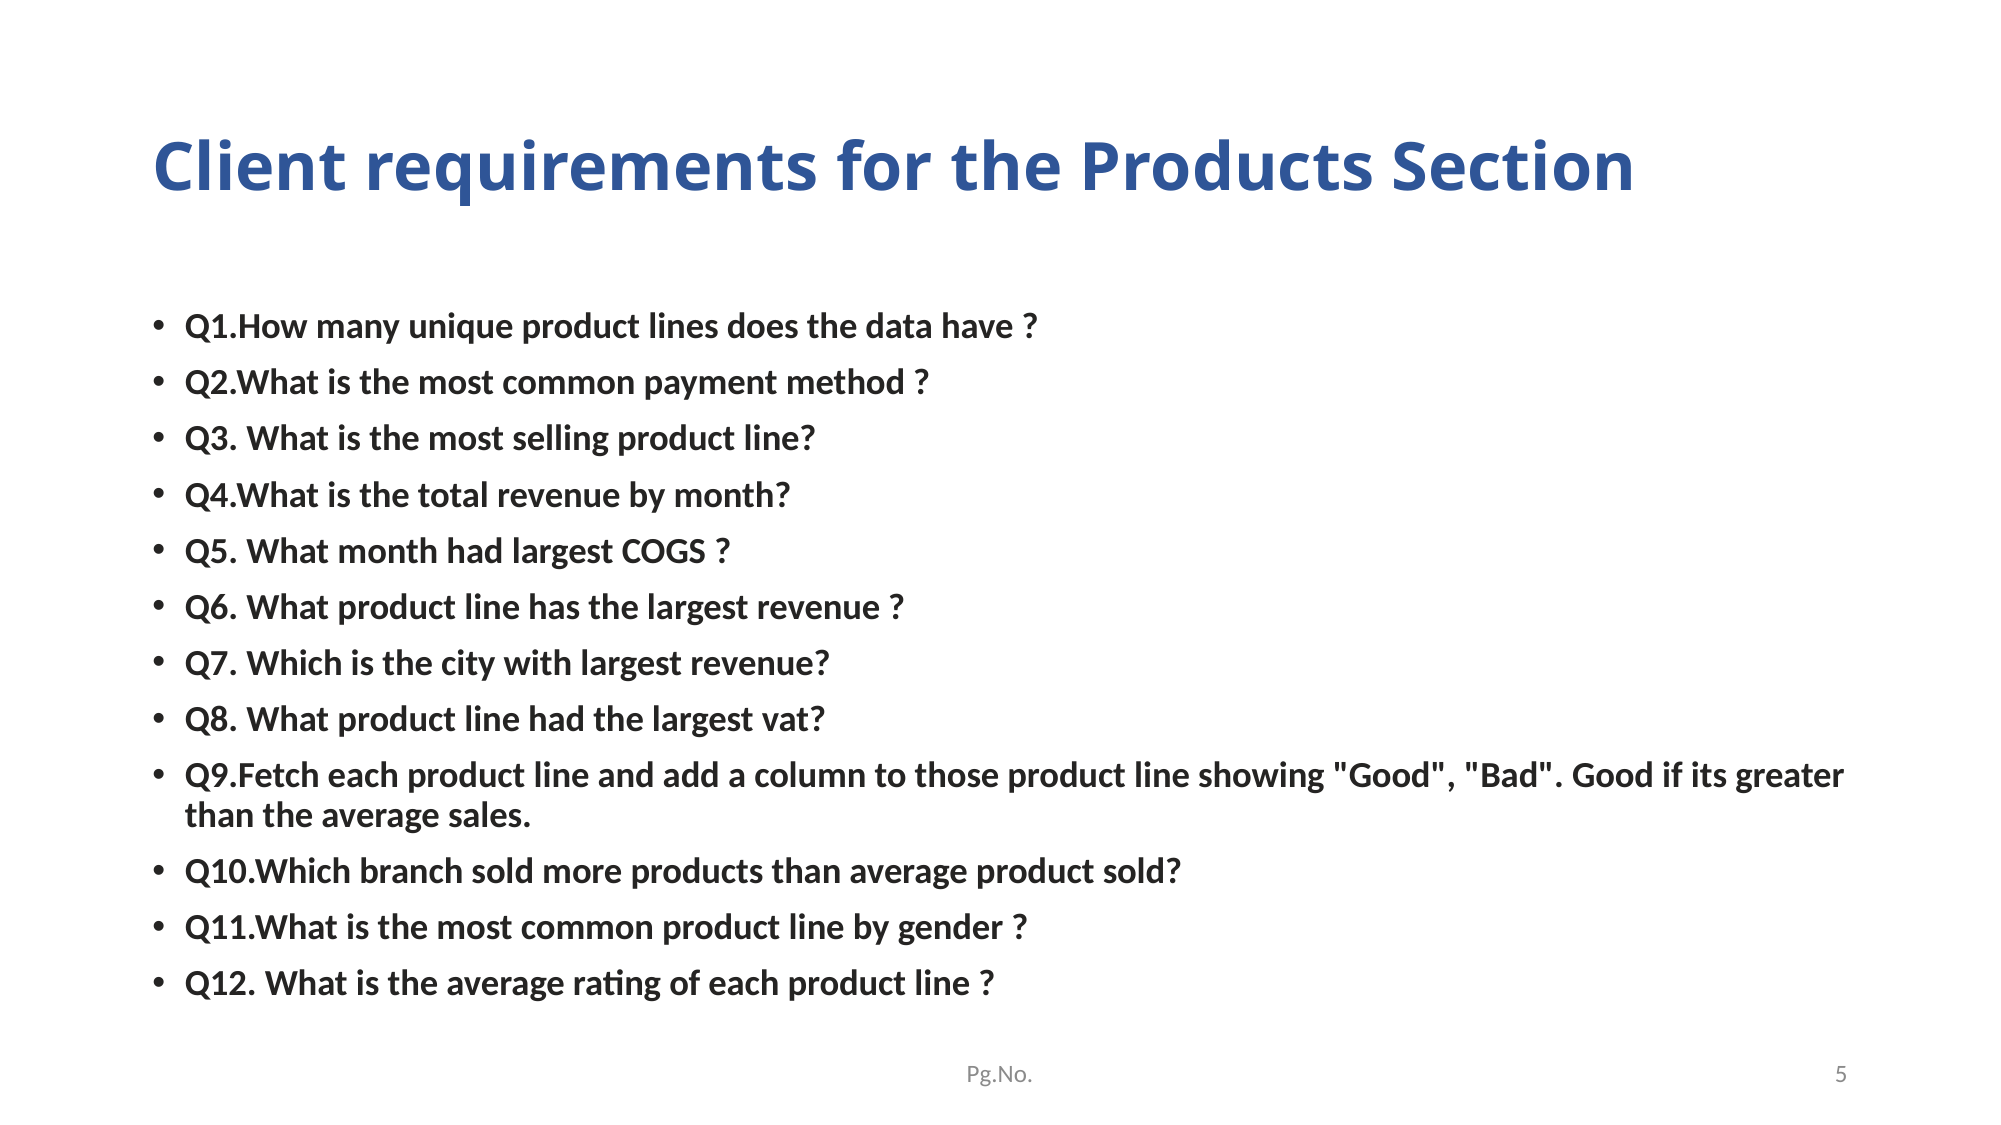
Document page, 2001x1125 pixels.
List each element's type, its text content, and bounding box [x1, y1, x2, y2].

list Q1.How many unique product lines does the data have ? Q2.What is the most common payment method ? Q3. What is the most selling product line? Q4.What is the total revenue by month? Q5. What month had largest COGS ? Q6. What product line has the largest revenue ? Q7. Which is the city with largest revenue? Q8. What product line had the largest vat? Q9.Fetch each product line and add a column to those product line showing "Good", "Bad". Good if its greater than the average sales. Q10.Which branch sold more products than average product sold? Q11.What is the most common product line by gender ? Q12. What is the average rating of each product line ? [137, 299, 1863, 1014]
slide_number 5 [1412, 1042, 1863, 1103]
title Client requirements for the Products Section [137, 59, 1863, 278]
footer Pg.No. [662, 1042, 1338, 1103]
